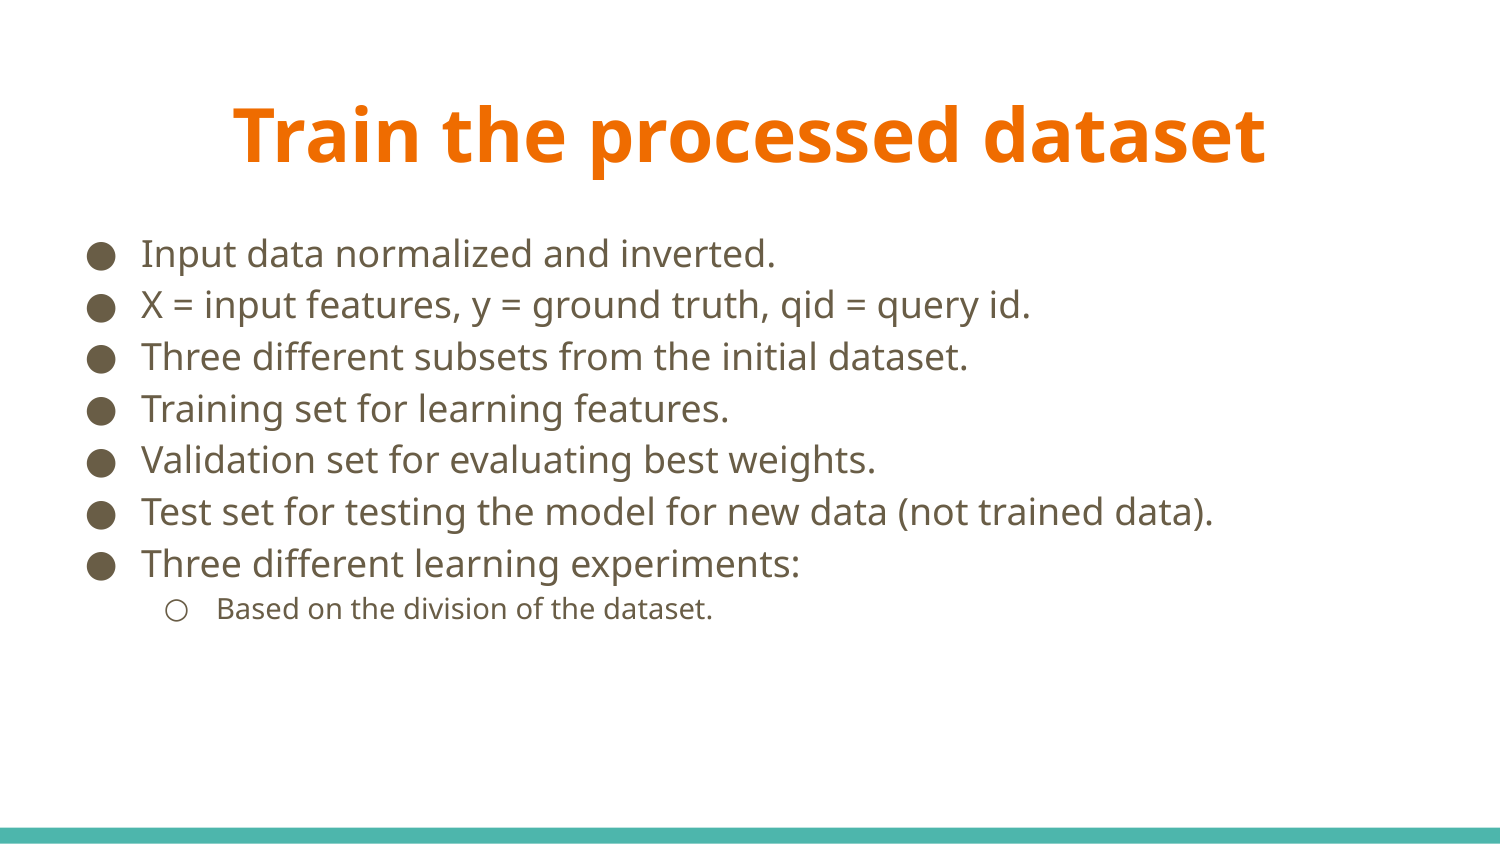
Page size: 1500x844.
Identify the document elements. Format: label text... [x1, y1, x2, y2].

list Input data normalized and inverted. X = input features, y = ground truth, qid = query id. Three different subsets from the initial dataset. Training set for learning features. Validation set for evaluating best weights. Test set for testing the model for new data (not trained data). Three different learning experiments: Based on the division of the dataset. [51, 207, 1449, 750]
title Train the processed dataset [51, 72, 1449, 189]
